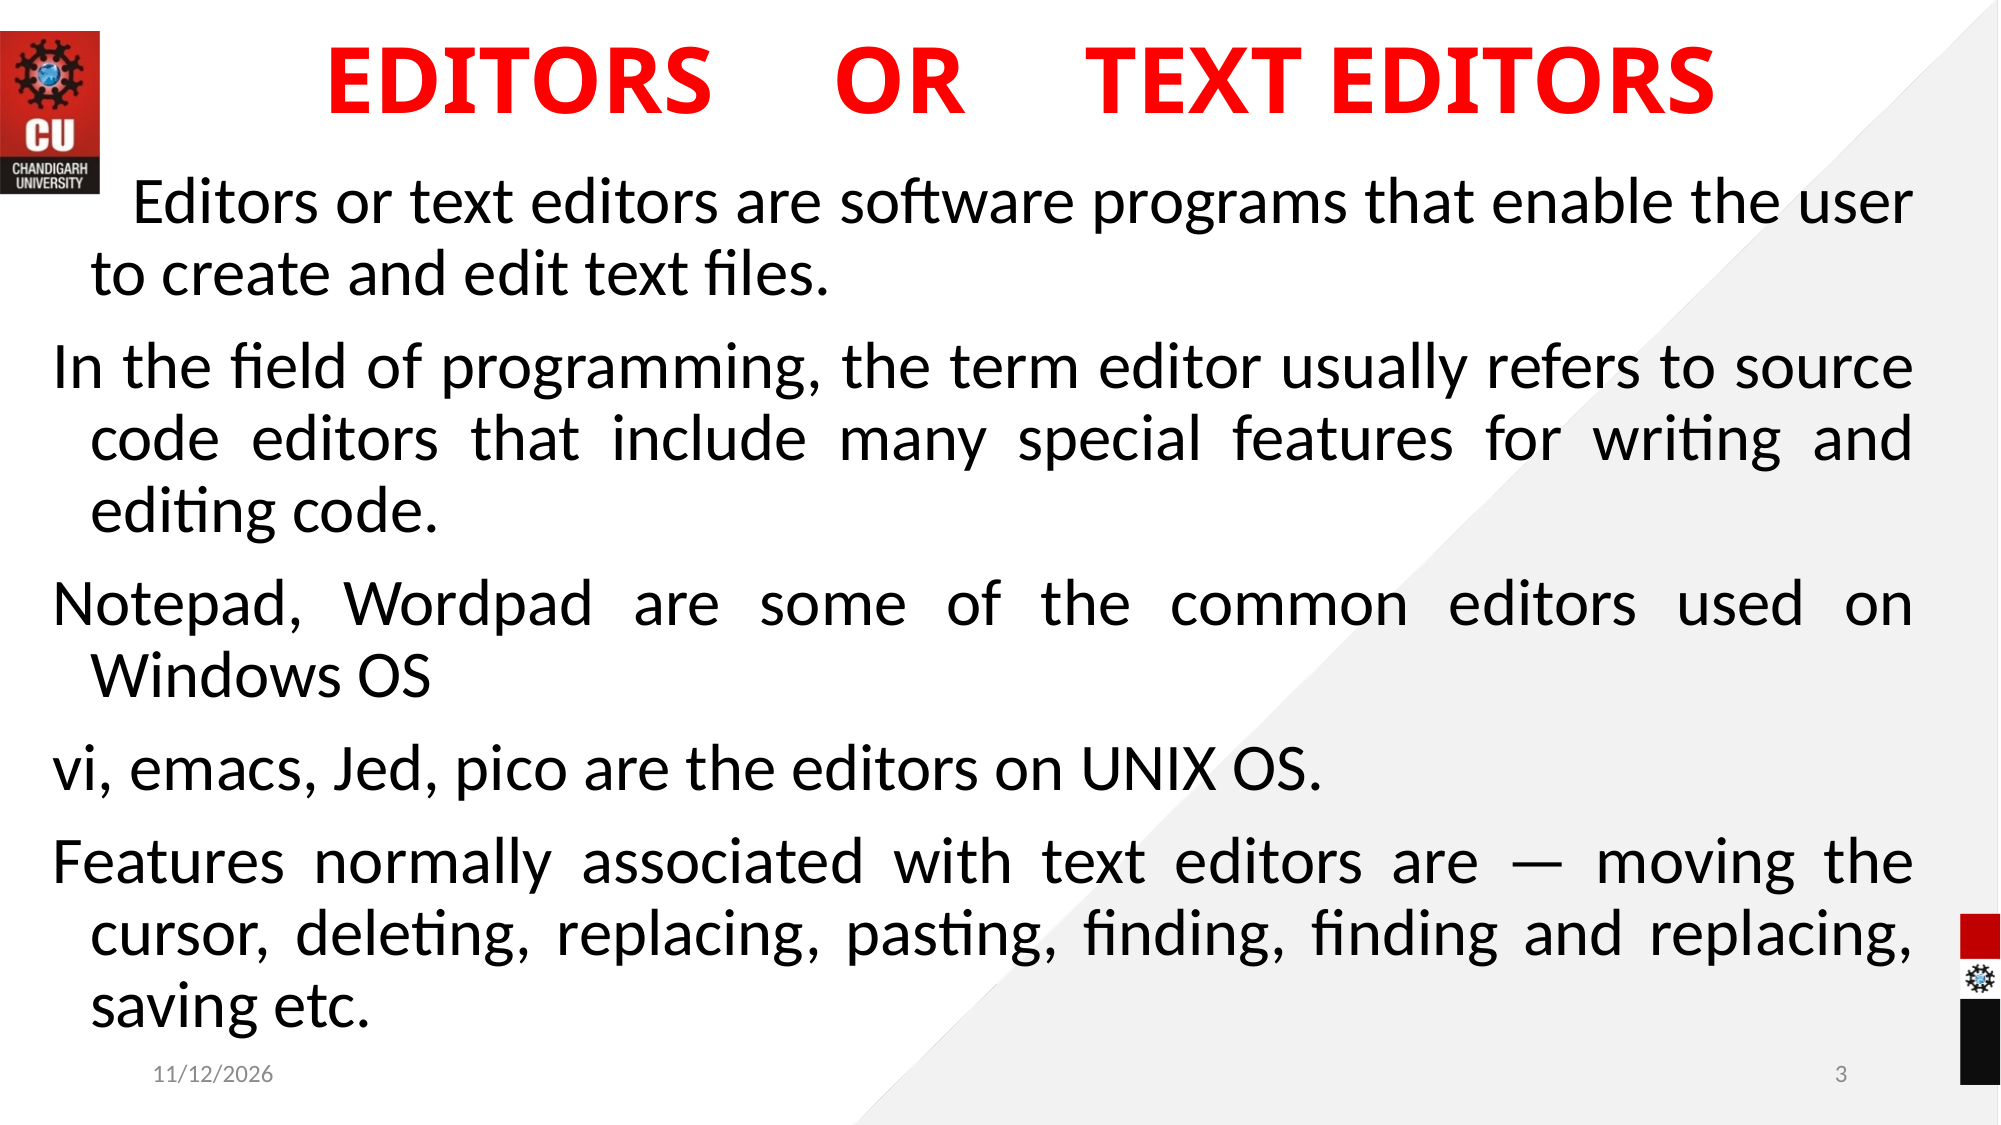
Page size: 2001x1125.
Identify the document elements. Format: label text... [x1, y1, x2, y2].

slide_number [137, 1042, 588, 1103]
list Editors or text editors are software programs that enable the user to create and edit text files. In the field of programming, the term editor usually refers to source code editors that include many special features for writing and editing code. Notepad, Wordpad are some of the common editors used on Windows OS vi, emacs, Jed, pico are the editors on UNIX OS. Features normally associated with text editors are — moving the cursor, deleting, replacing, pasting, finding, finding and replacing, saving etc. [37, 158, 1932, 1080]
title EDITORS OR TEXT EDITORS [158, 0, 1884, 158]
picture [0, 0, 2001, 1125]
slide_number 3 [1412, 1042, 1863, 1103]
